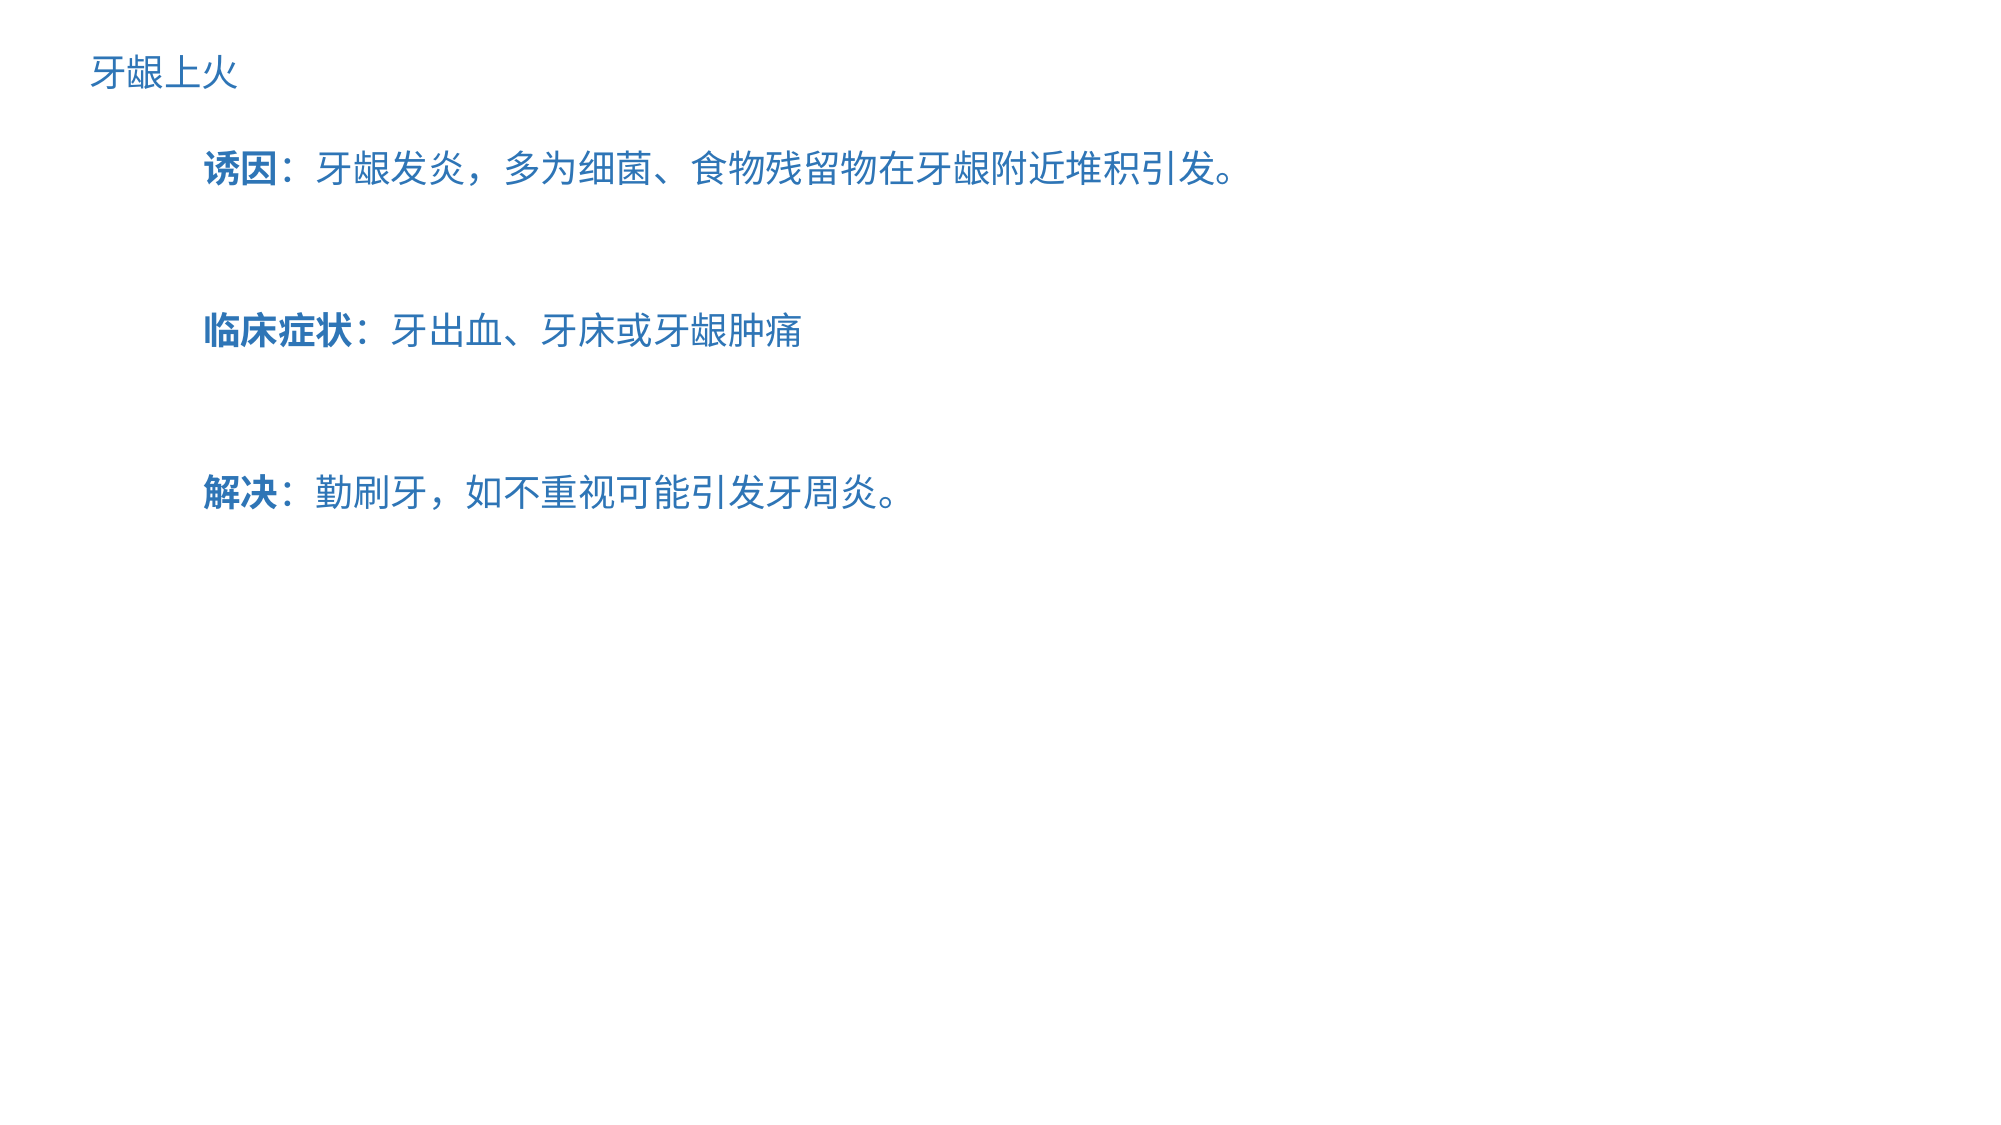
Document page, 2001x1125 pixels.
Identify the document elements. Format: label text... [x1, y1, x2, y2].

text_box 解决：勤刷牙，如不重视可能引发牙周炎。 [188, 461, 945, 522]
text_box 牙龈上火 [74, 41, 562, 101]
text_box 诱因：牙龈发炎，多为细菌、食物残留物在牙龈附近堆积引发。 [188, 138, 1247, 198]
text_box 临床症状：牙出血、牙床或牙龈肿痛 [188, 299, 922, 360]
